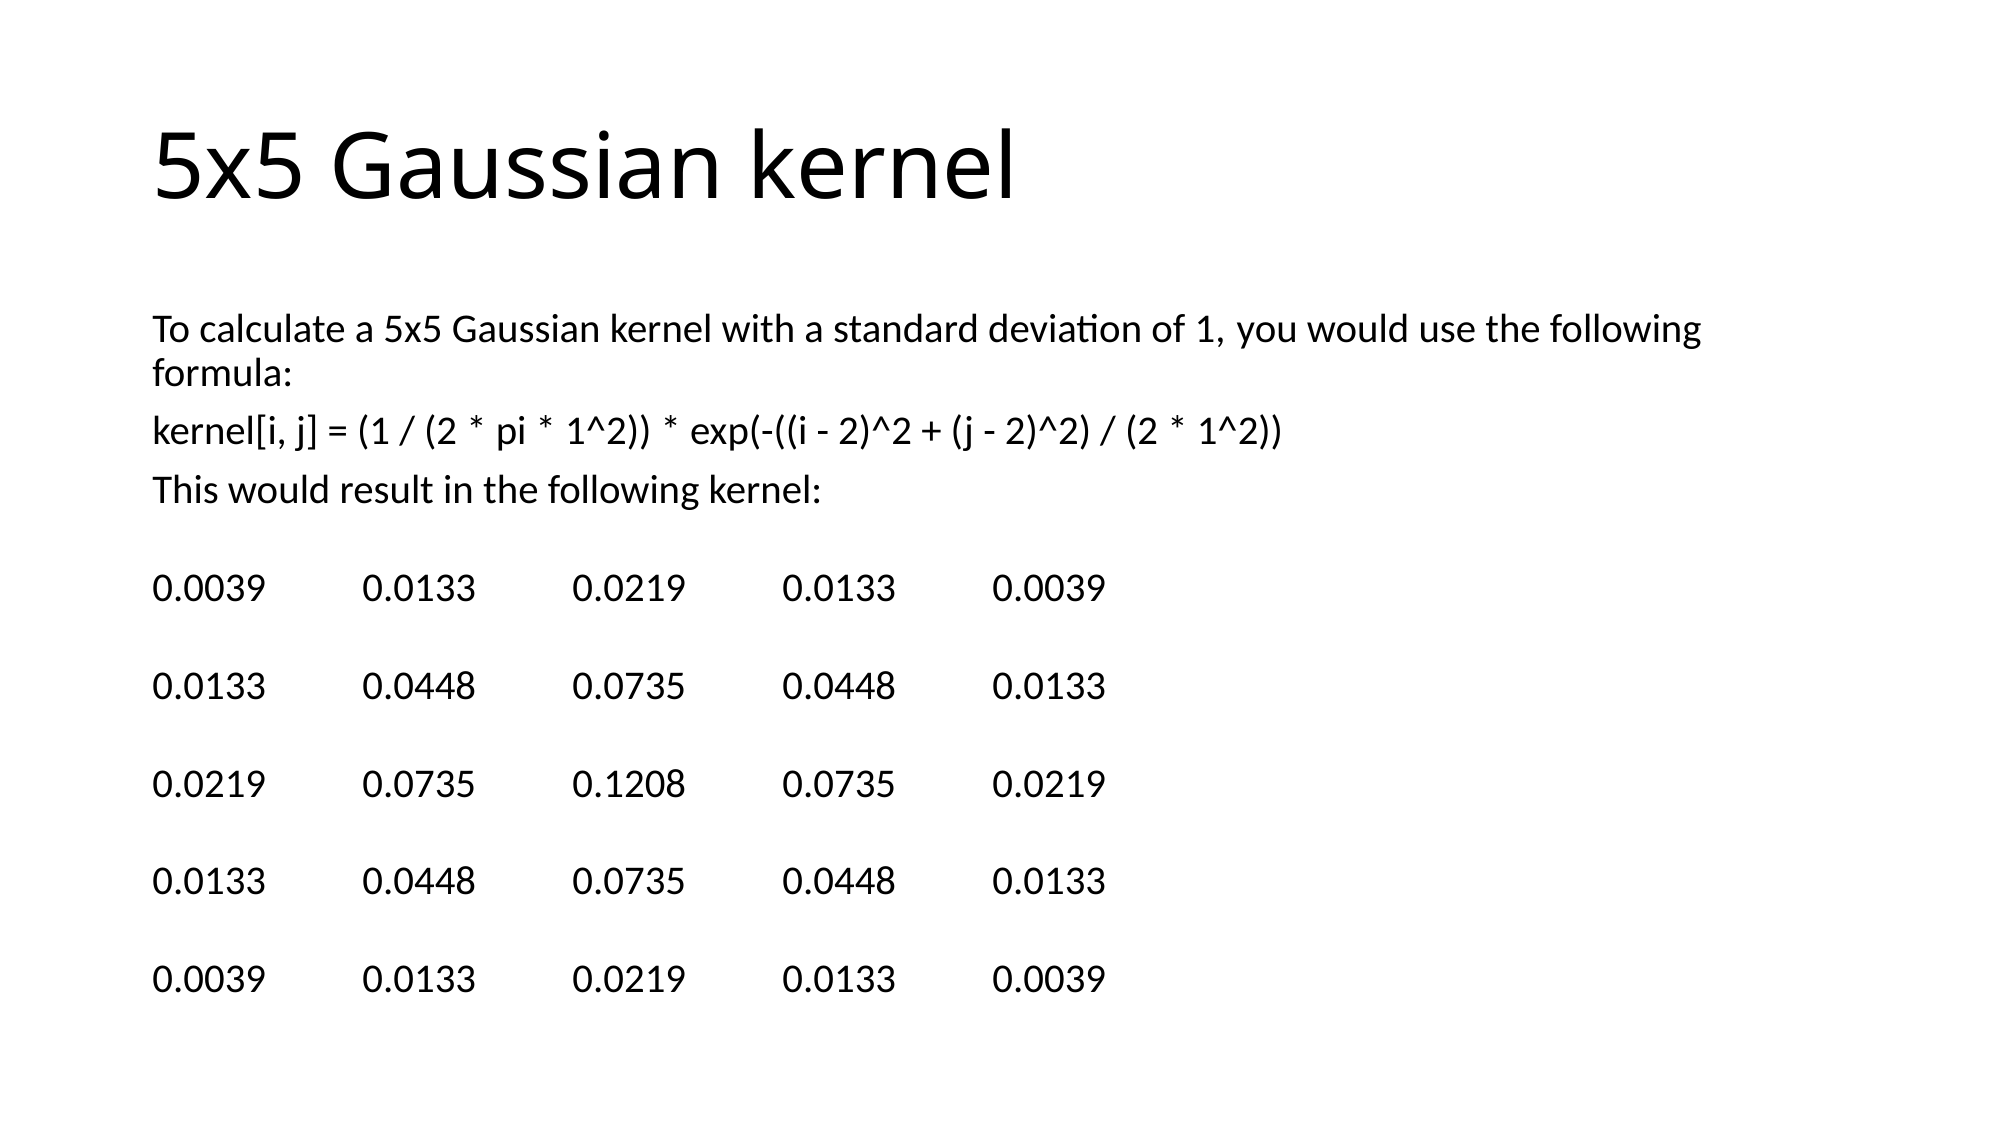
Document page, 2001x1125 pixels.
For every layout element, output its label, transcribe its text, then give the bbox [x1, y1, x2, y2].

list To calculate a 5x5 Gaussian kernel with a standard deviation of 1, you would use the following formula: kernel[i, j] = (1 / (2 * pi * 1^2)) * exp(-((i - 2)^2 + (j - 2)^2) / (2 * 1^2)) This would result in the following kernel: 0.0039 0.0133 0.0219 0.0133 0.0039 0.0133 0.0448 0.0735 0.0448 0.0133 0.0219 0.0735 0.1208 0.0735 0.0219 0.0133 0.0448 0.0735 0.0448 0.0133 0.0039 0.0133 0.0219 0.0133 0.0039 [137, 299, 1863, 1014]
title 5x5 Gaussian kernel [137, 59, 1863, 278]
